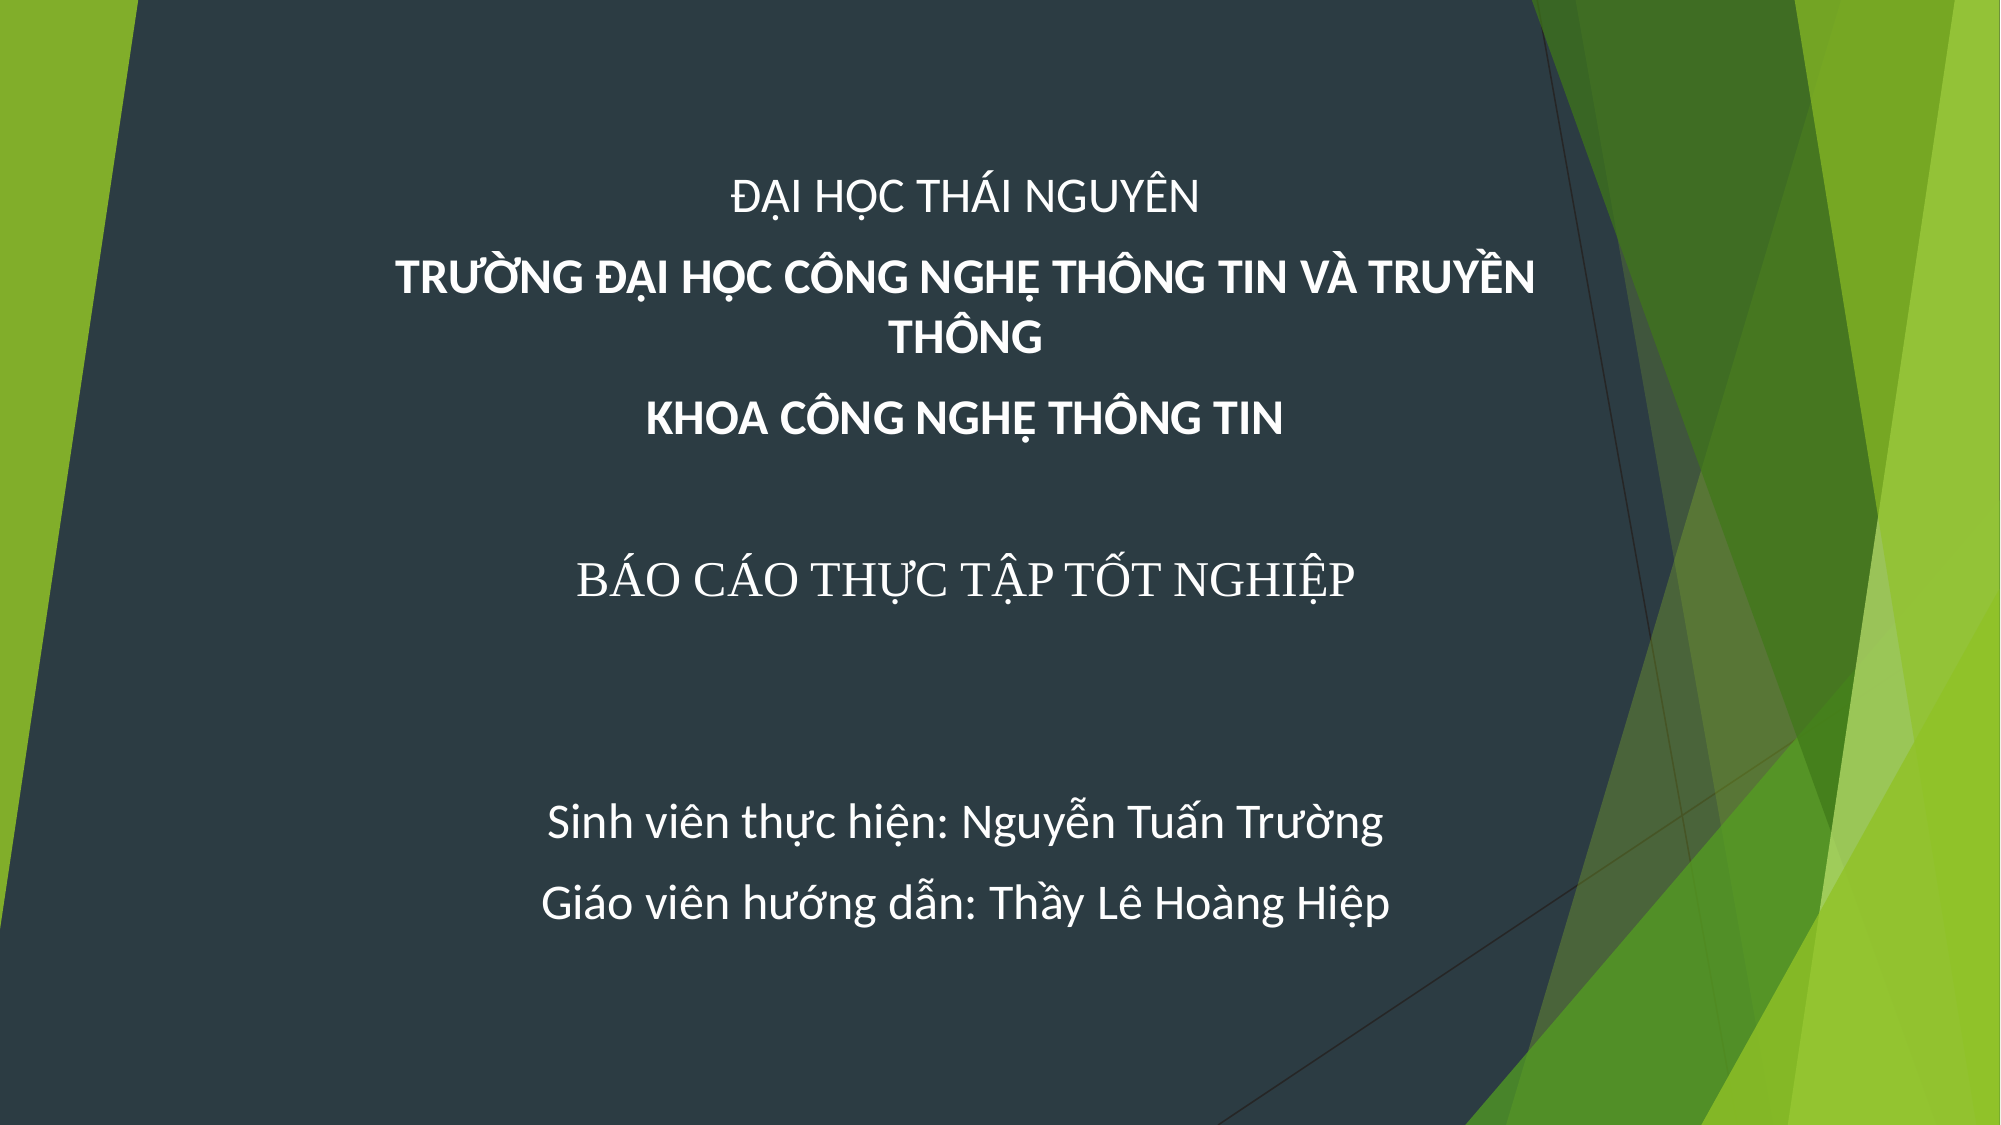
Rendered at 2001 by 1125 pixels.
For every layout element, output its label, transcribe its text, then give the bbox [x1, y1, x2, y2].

subtitle ĐẠI HỌC THÁI NGUYÊN TRƯỜNG ĐẠI HỌC CÔNG NGHỆ THÔNG TIN VÀ TRUYỀN THÔNG KHOA CÔNG NGHỆ THÔNG TIN BÁO CÁO THỰC TẬP TỐT NGHIỆP Sinh viên thực hiện: Nguyễn Tuấn Trường Giáo viên hướng dẫn: Thầy Lê Hoàng Hiệp [329, 155, 1604, 872]
